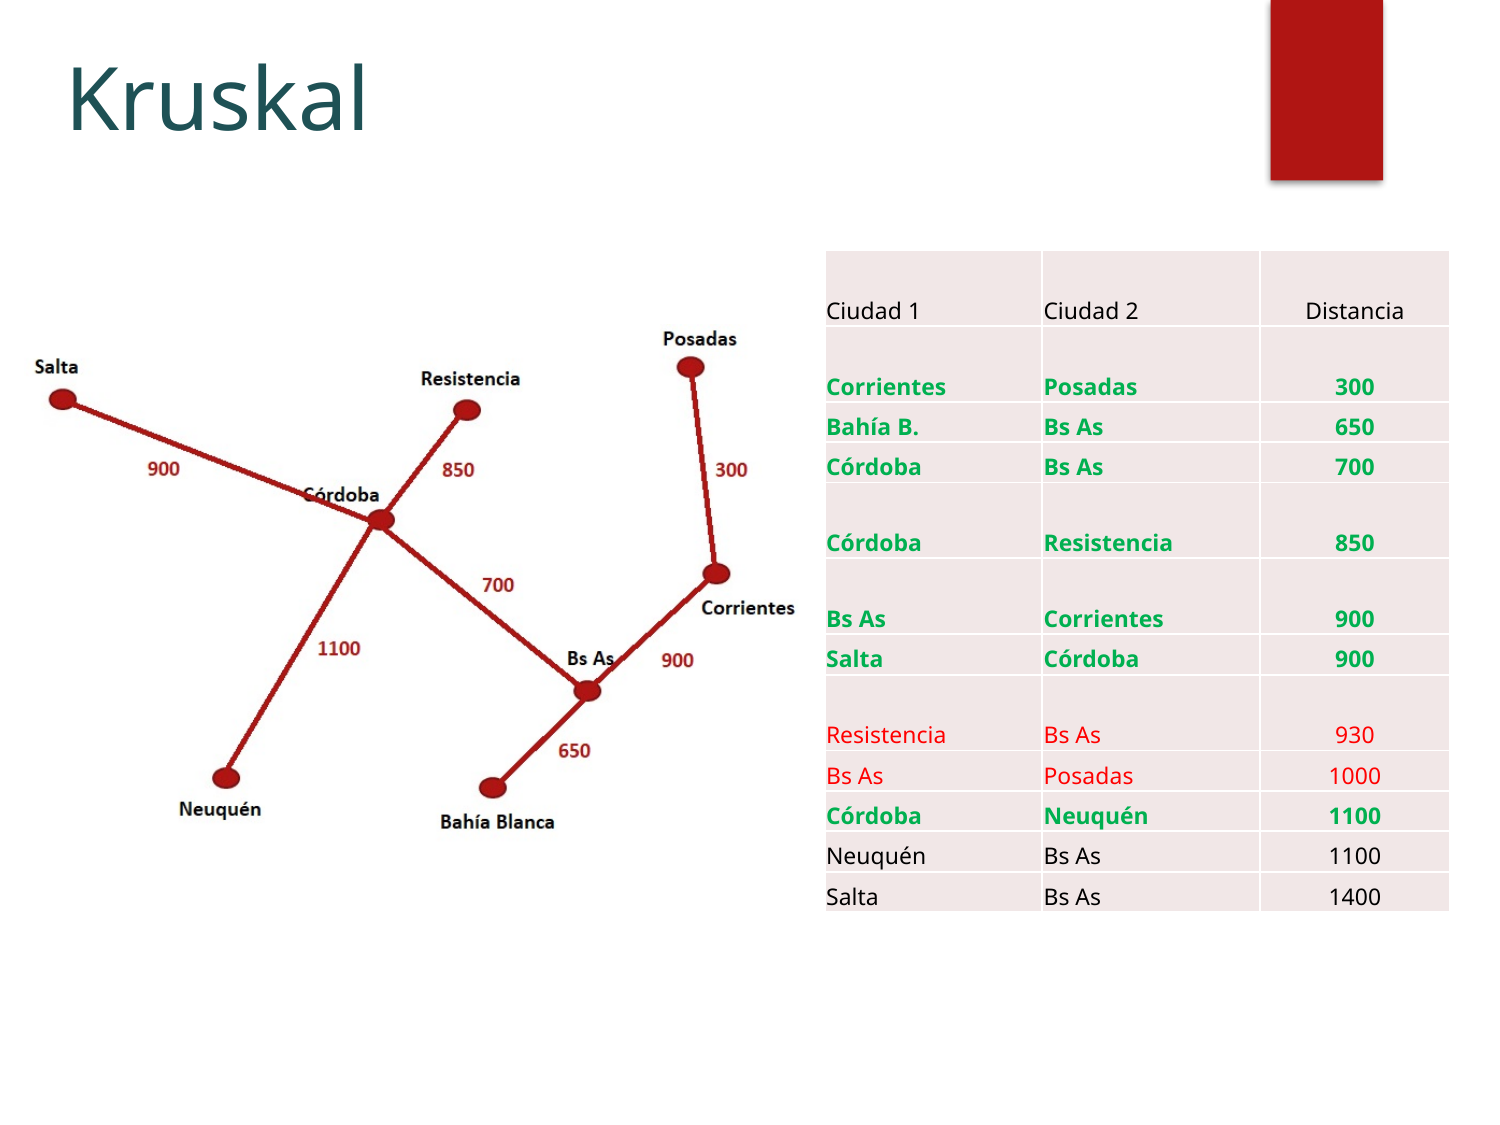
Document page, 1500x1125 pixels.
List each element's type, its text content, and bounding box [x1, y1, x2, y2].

table_cell Posadas [1043, 327, 1259, 401]
table_cell Bs As [1043, 676, 1259, 750]
table_cell Córdoba [1043, 635, 1259, 674]
table_cell 900 [1261, 559, 1449, 633]
table_cell Bs As [829, 559, 1041, 633]
table_cell 1400 [1261, 873, 1449, 911]
table_header Ciudad 2 [1043, 251, 1259, 325]
table_cell 1100 [1261, 832, 1449, 871]
table_cell 850 [1261, 483, 1449, 557]
table_cell 930 [1261, 676, 1449, 750]
table_cell Córdoba [829, 483, 1041, 557]
title Kruskal [50, 35, 1400, 223]
table_cell Resistencia [1043, 483, 1259, 557]
table_cell Bahía B. [829, 403, 1041, 441]
table_header Ciudad 1 [826, 251, 1041, 325]
table_cell 700 [1261, 443, 1449, 482]
table_cell Neuquén [1043, 792, 1259, 830]
table_cell Corrientes [1043, 559, 1259, 633]
table_cell Posadas [1043, 751, 1259, 790]
table_cell 300 [1261, 327, 1449, 401]
table_cell 900 [1261, 635, 1449, 674]
table_cell 650 [1261, 403, 1449, 441]
table_cell Bs As [1043, 832, 1259, 871]
table_cell 1000 [1261, 751, 1449, 790]
table_cell 1100 [1261, 792, 1449, 830]
table_cell Salta [826, 873, 1041, 911]
table_cell Córdoba [829, 443, 1041, 482]
table_cell Corrientes [828, 327, 1041, 401]
table_cell Salta [829, 635, 1041, 674]
table_cell Neuquén [826, 832, 1041, 871]
table_header Distancia [1261, 251, 1449, 325]
table_cell Bs As [1043, 443, 1259, 482]
table_cell Bs As [1043, 403, 1259, 441]
table_cell Resistencia [829, 676, 1041, 750]
table_cell Bs As [829, 751, 1041, 790]
picture [24, 324, 825, 849]
table_cell Bs As [1043, 873, 1259, 911]
table_cell Córdoba [829, 792, 1041, 830]
